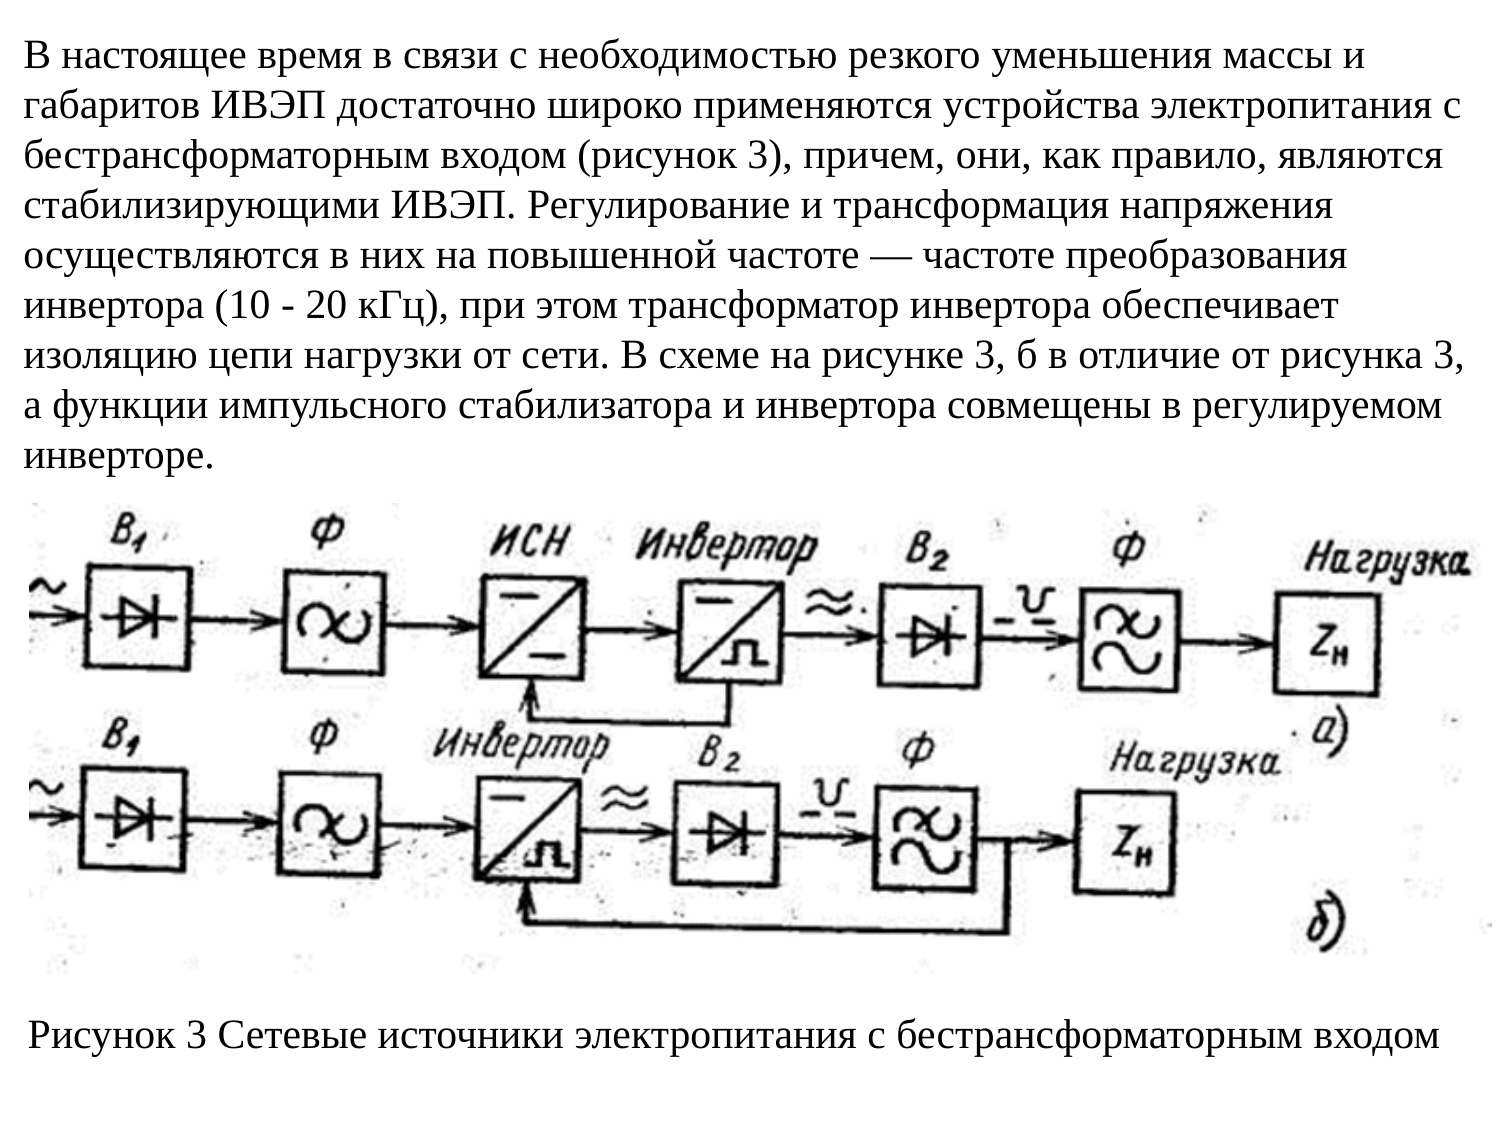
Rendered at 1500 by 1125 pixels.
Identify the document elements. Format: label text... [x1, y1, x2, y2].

picture [29, 503, 1492, 977]
text_box Рисунок 3 Сетевые источники электропитания с бестрансформаторным входом [20, 999, 1481, 1065]
text_box В настоящее время в связи с необходимостью резкого уменьшения массы и габаритов ИВЭП достаточно широко применяются устройства электропитания с бестрансформаторным входом (рисунок 3), причем, они, как правило, являются стабилизирующими ИВЭП. Регулирование и трансформация напряжения осуществляются в них на повышенной частоте — частоте преобразования инвертора (10 - 20 кГц), при этом трансформатор инвертора обеспечивает изоляцию цепи нагрузки от сети. В схеме на рисунке 3, б в отличие от рисунка 3, а функции импульсного стабилизатора и инвертора совмещены в регулируемом инверторе. [15, 19, 1476, 484]
